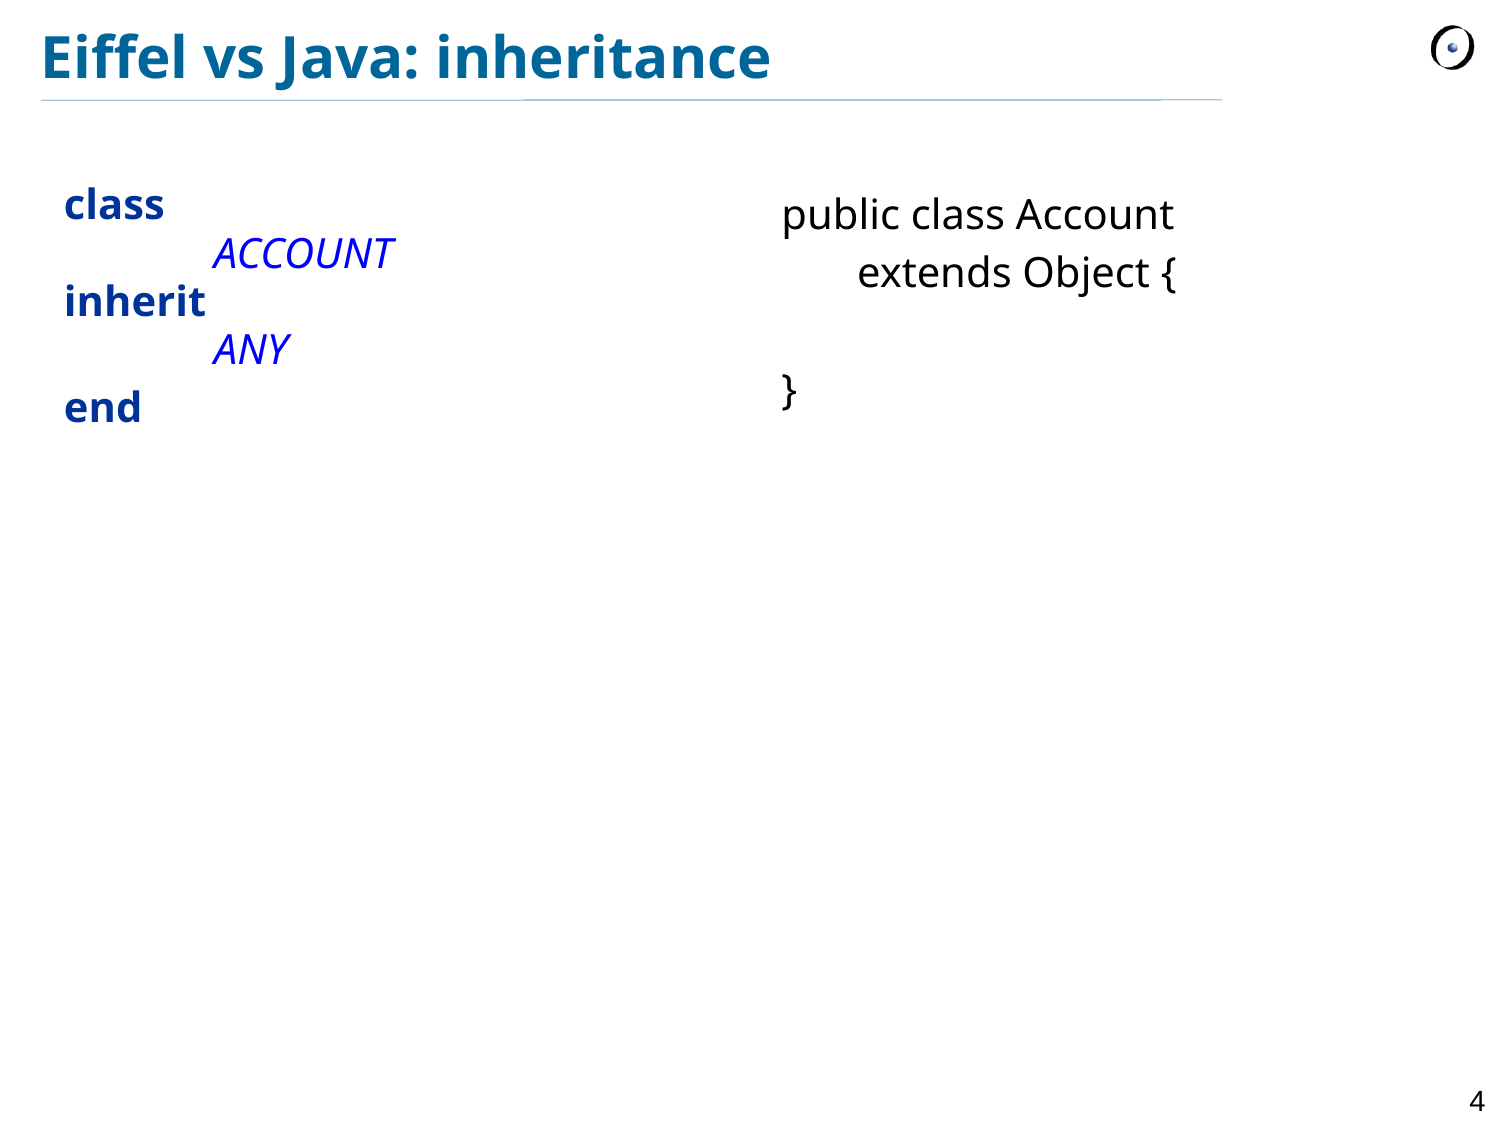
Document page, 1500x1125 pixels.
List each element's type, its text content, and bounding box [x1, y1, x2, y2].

title Eiffel vs Java: inheritance [40, 18, 1373, 92]
picture [1429, 20, 1476, 72]
list class ACCOUNT inherit ANY end [48, 180, 742, 1071]
list public class Account extends Object { } [766, 180, 1460, 1071]
